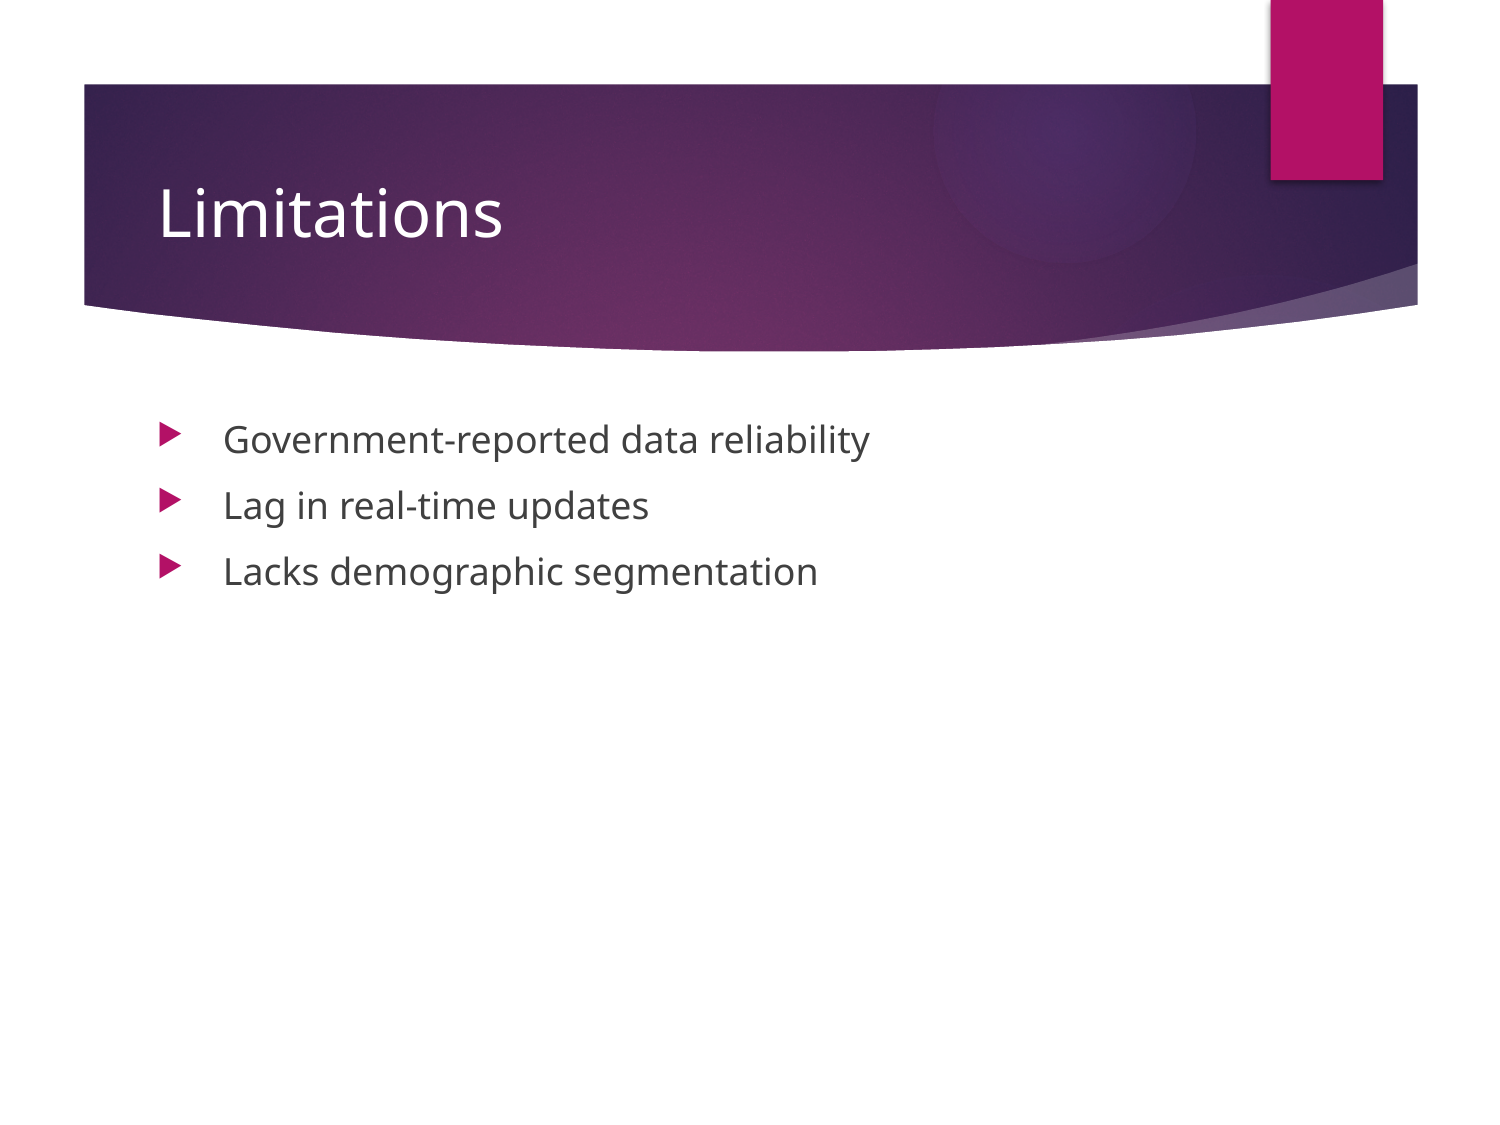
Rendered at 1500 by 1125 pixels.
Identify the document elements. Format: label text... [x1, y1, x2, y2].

title Limitations [142, 152, 1183, 269]
list Government-reported data reliability Lag in real-time updates Lacks demographic segmentation [141, 408, 1183, 988]
